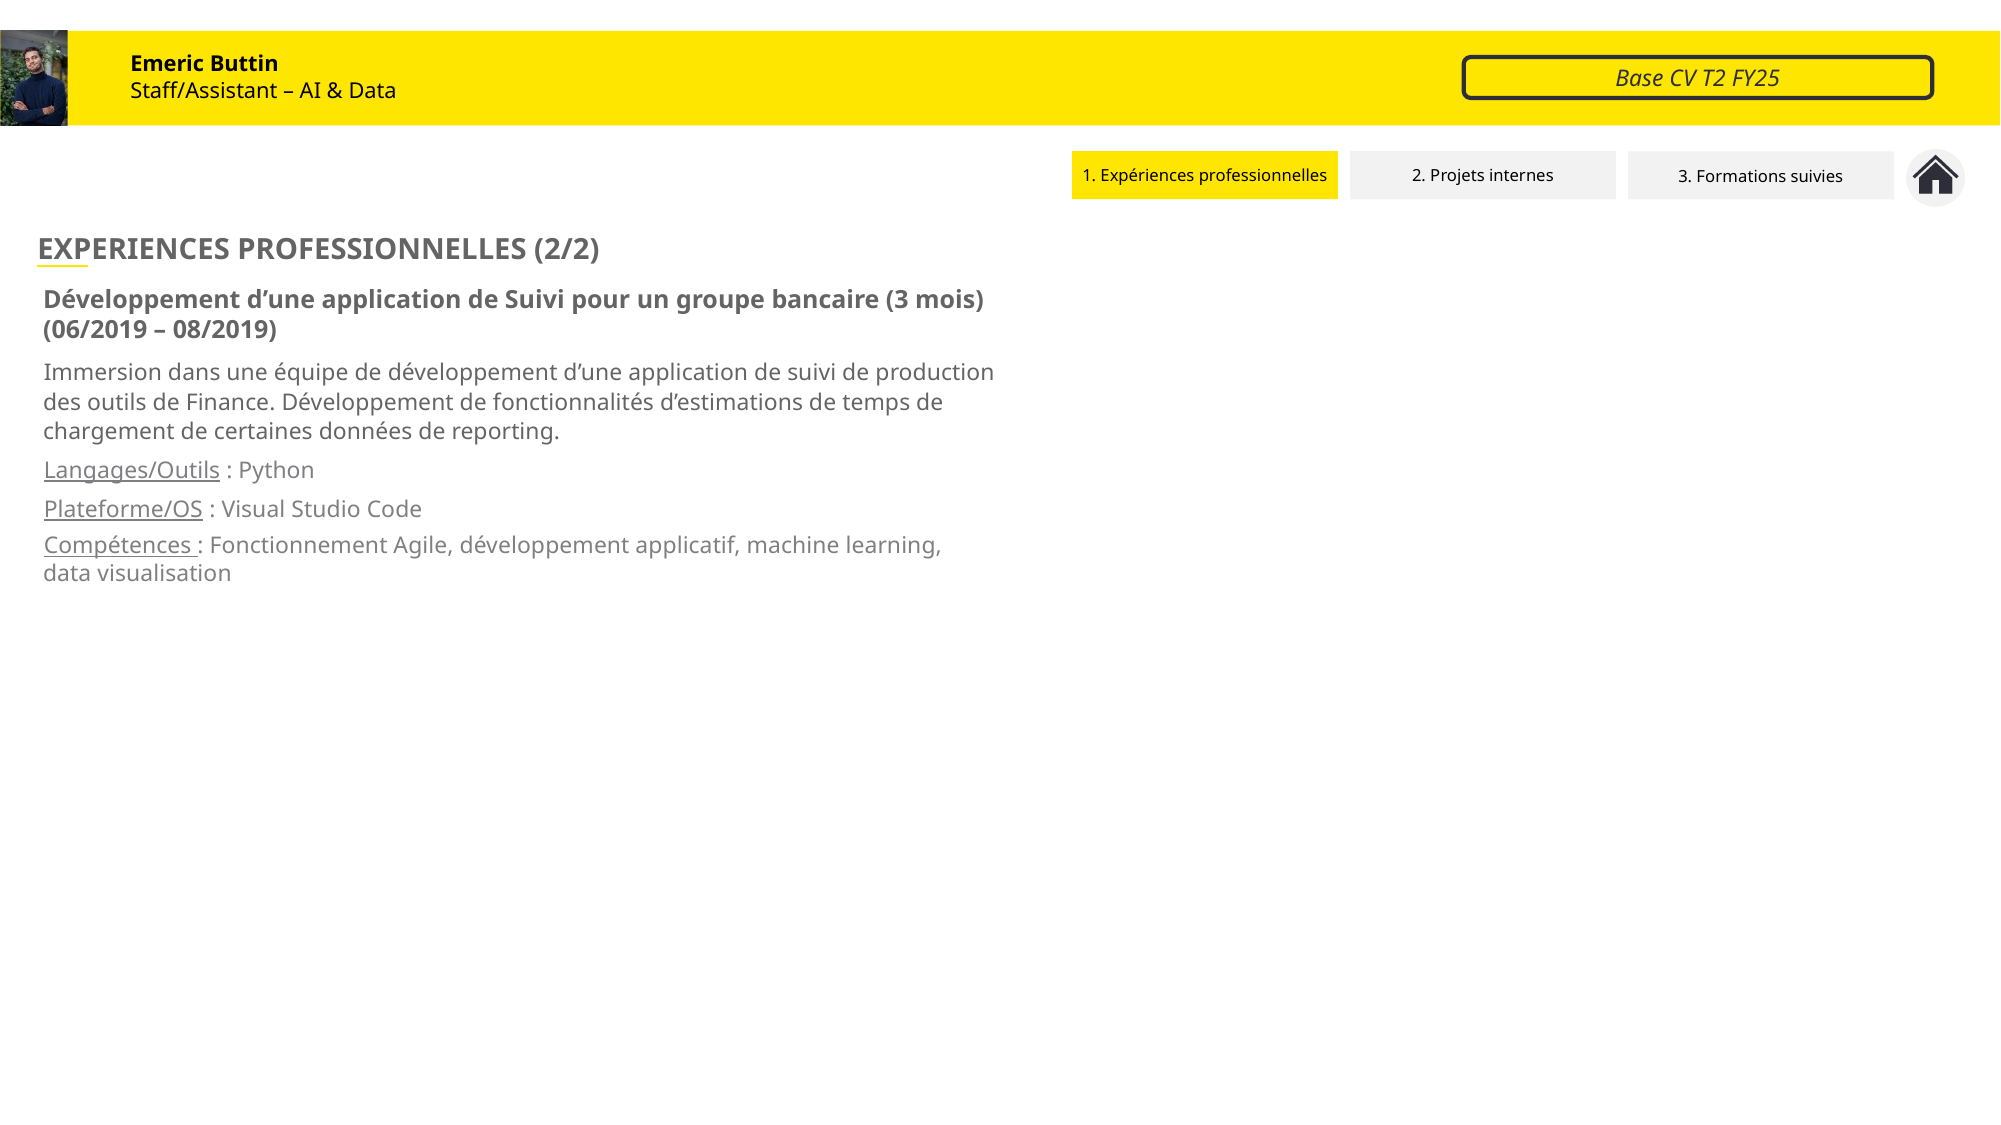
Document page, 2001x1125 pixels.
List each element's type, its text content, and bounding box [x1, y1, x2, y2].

text_box Développement d’une application de Suivi pour un groupe bancaire (3 mois) (06/2019 – 08/2019) Immersion dans une équipe de développement d’une application de suivi de production des outils de Finance. Développement de fonctionnalités d’estimations de temps de chargement de certaines données de reporting. Langages/Outils : Python Plateforme/OS : Visual Studio Code Compétences : Fonctionnement Agile, développement applicatif, machine learning, data visualisation [43, 283, 1962, 1094]
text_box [0, 30, 2000, 126]
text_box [1071, 148, 1966, 207]
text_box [37, 227, 977, 268]
